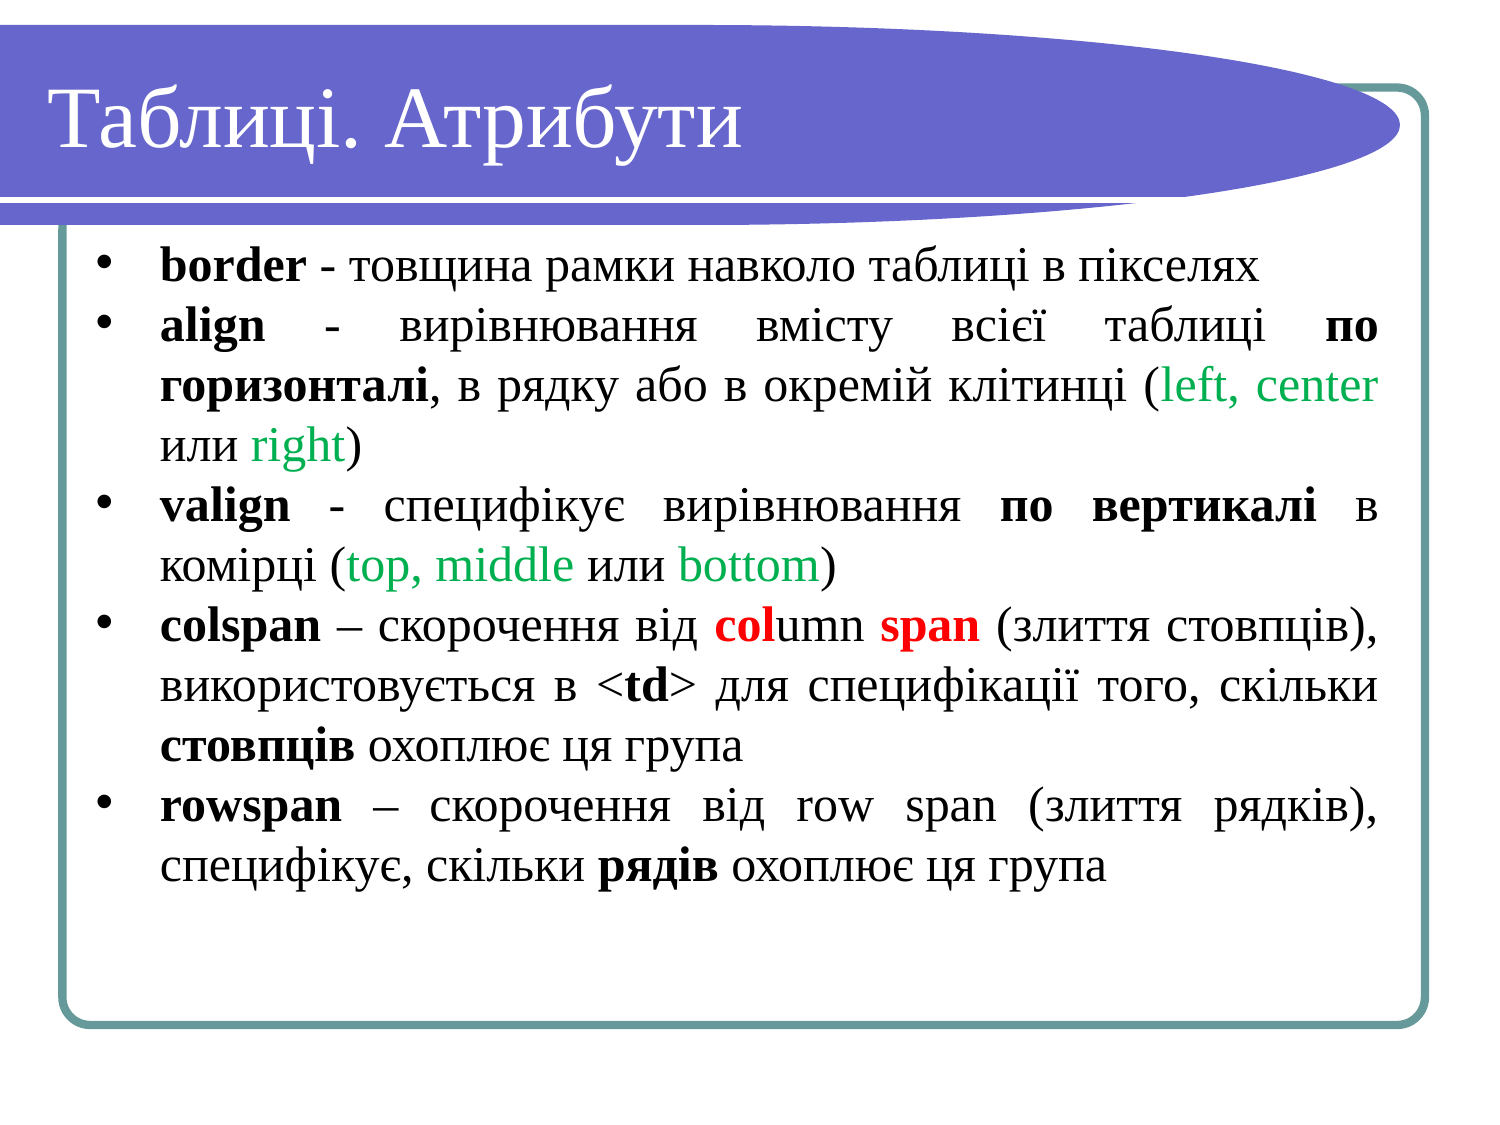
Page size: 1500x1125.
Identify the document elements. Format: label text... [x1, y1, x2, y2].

list border - товщина рамки навколо таблиці в пікселях аlign - вирівнювання вмісту всієї таблиці по горизонталі, в рядку або в окремій клітинці (left, center или right) valign - специфікує вирівнювання по вертикалі в комірці (top, middle или bottom) colspan – скорочення від column span (злиття стовпців), використовується в <td> для специфікації того, скільки стовпців охоплює ця група rowspan – скорочення від row span (злиття рядків), специфікує, скільки рядів охоплює ця група [69, 215, 1394, 1013]
title Таблиці. Атрибути [32, 37, 1347, 188]
